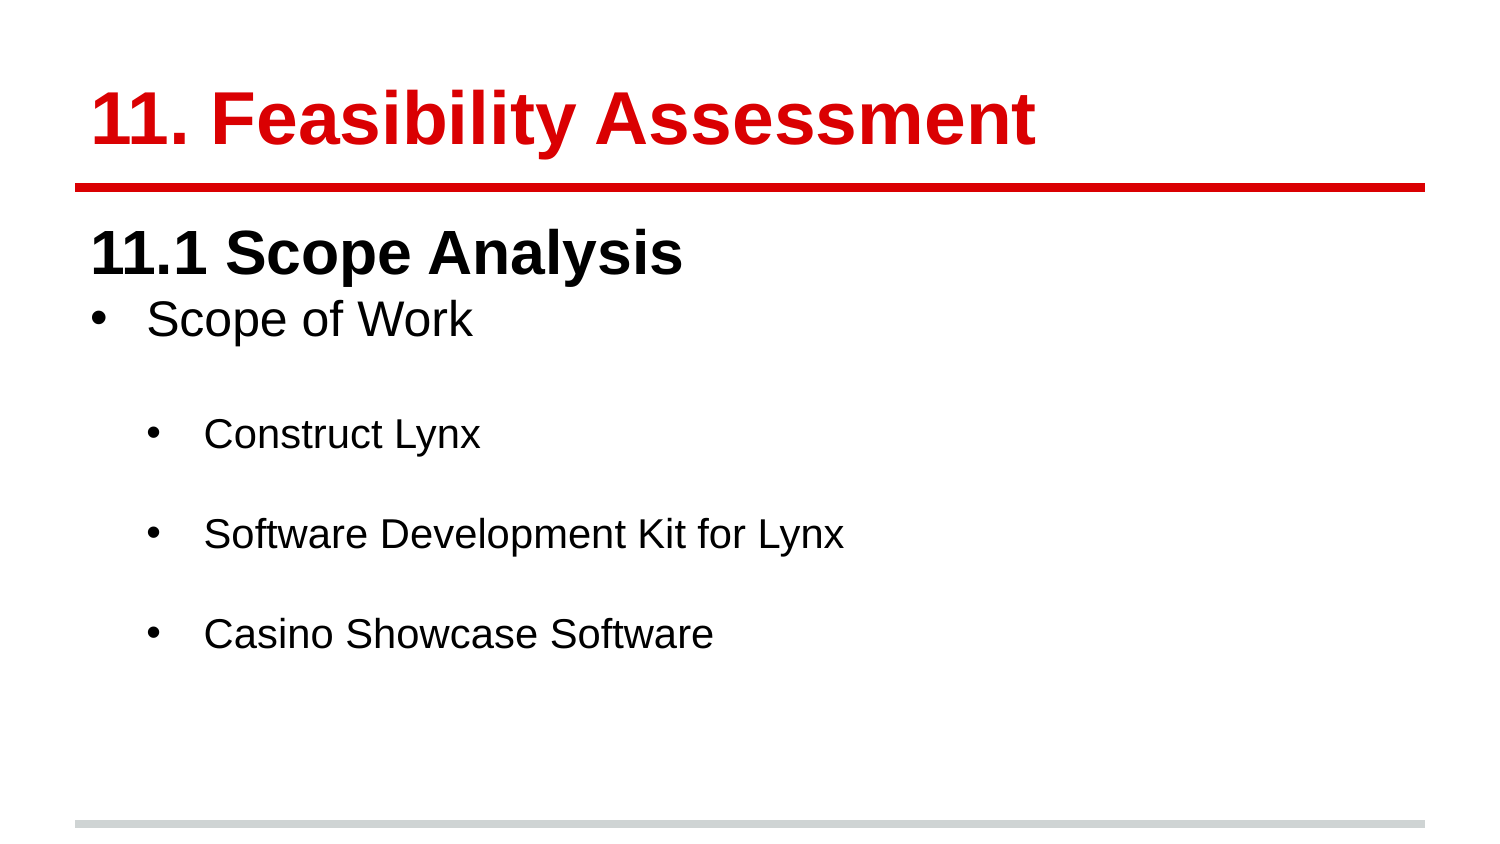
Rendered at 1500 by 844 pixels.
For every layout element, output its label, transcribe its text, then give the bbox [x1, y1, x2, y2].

title 11. Feasibility Assessment [75, 33, 1425, 175]
list 11.1 Scope Analysis Scope of Work Construct Lynx Software Development Kit for Lynx Casino Showcase Software [75, 196, 1425, 808]
